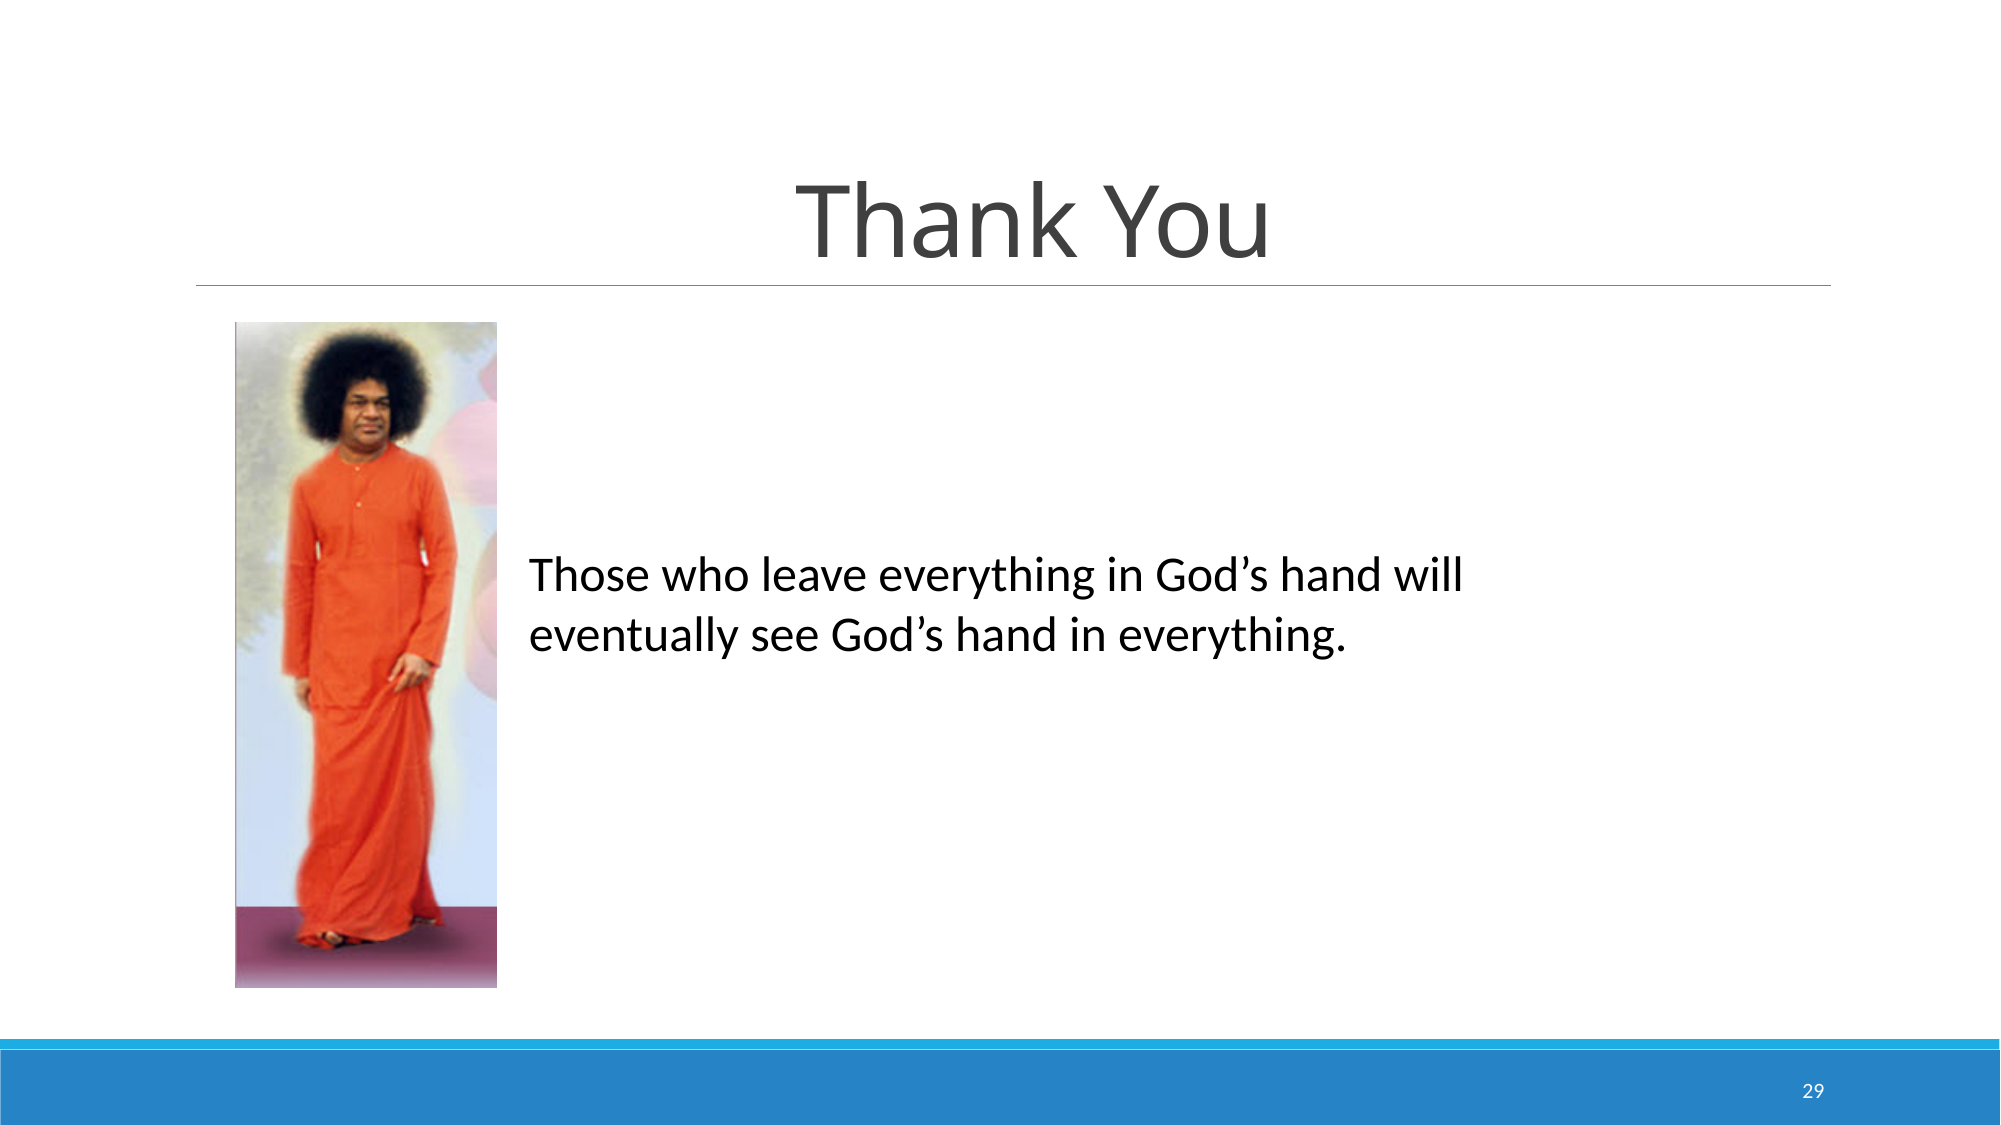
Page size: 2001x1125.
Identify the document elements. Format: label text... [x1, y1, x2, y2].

title Thank You [180, 47, 1830, 285]
picture [235, 321, 497, 988]
slide_number 29 [1624, 1059, 1840, 1120]
text_box Those who leave everything in God’s hand will eventually see God’s hand in everything. [505, 533, 1537, 774]
